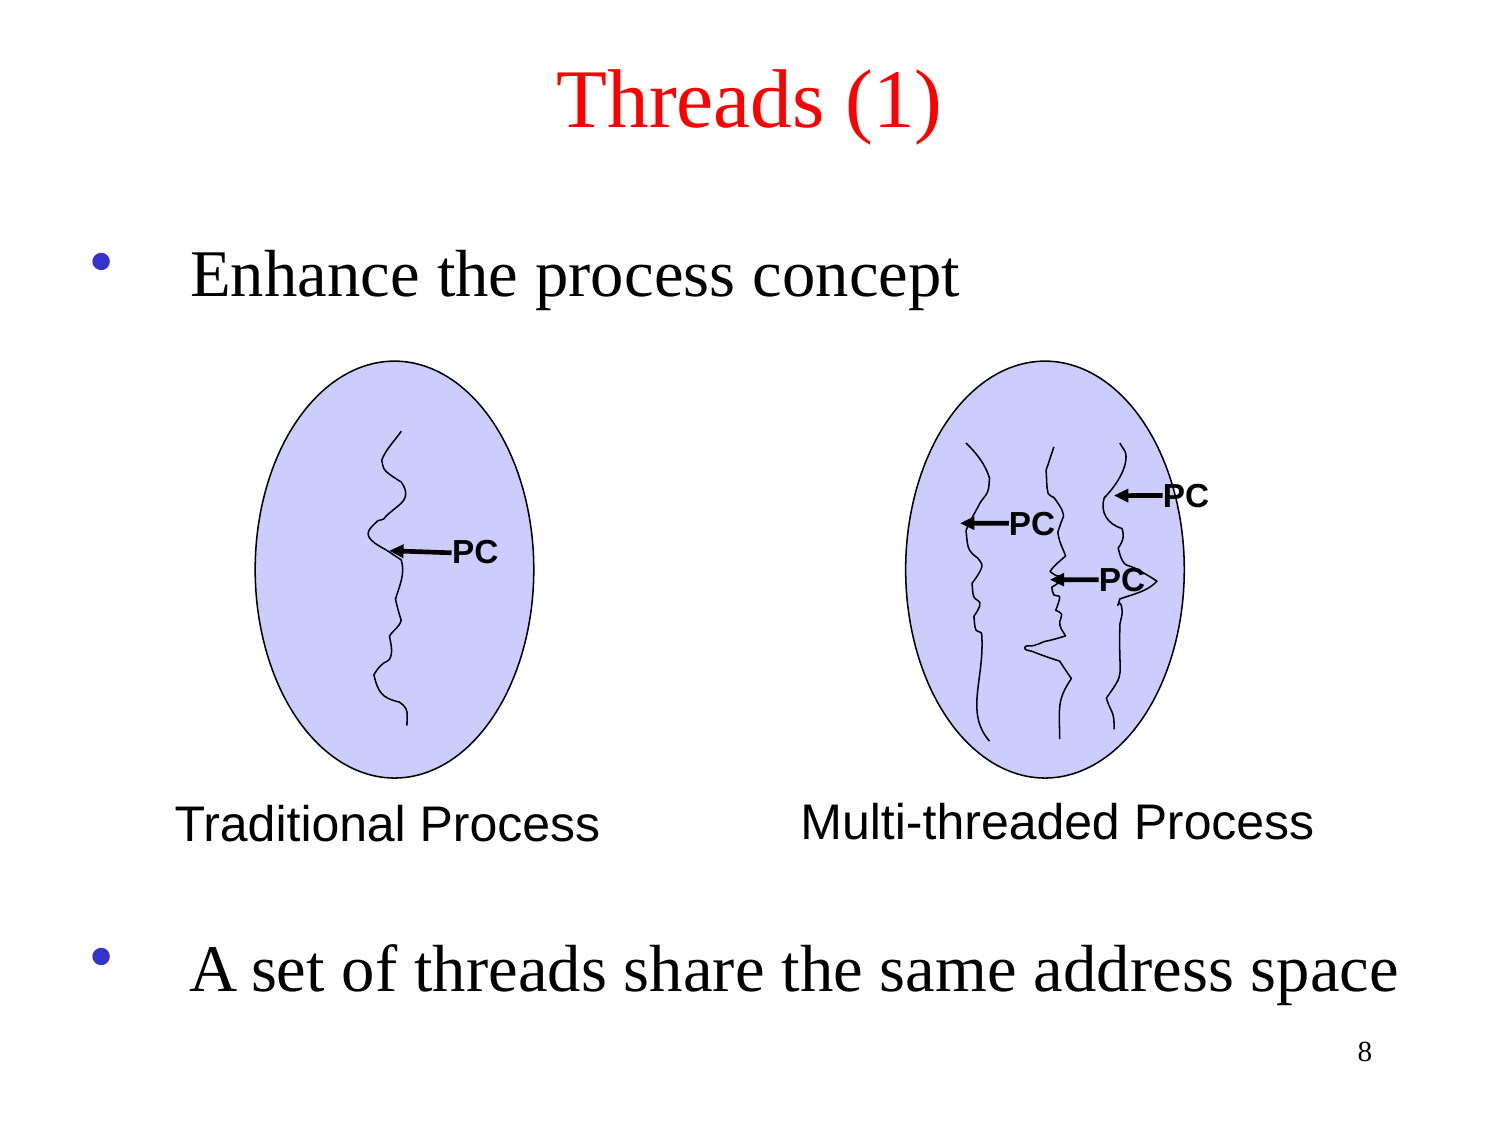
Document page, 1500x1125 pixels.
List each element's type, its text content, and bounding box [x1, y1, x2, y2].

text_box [157, 360, 1331, 860]
text_box A set of threads share the same address space [75, 917, 1425, 1055]
list Enhance the process concept [75, 221, 1248, 359]
title Threads (1) [0, 0, 1500, 188]
slide_number 8 [1074, 1024, 1388, 1101]
